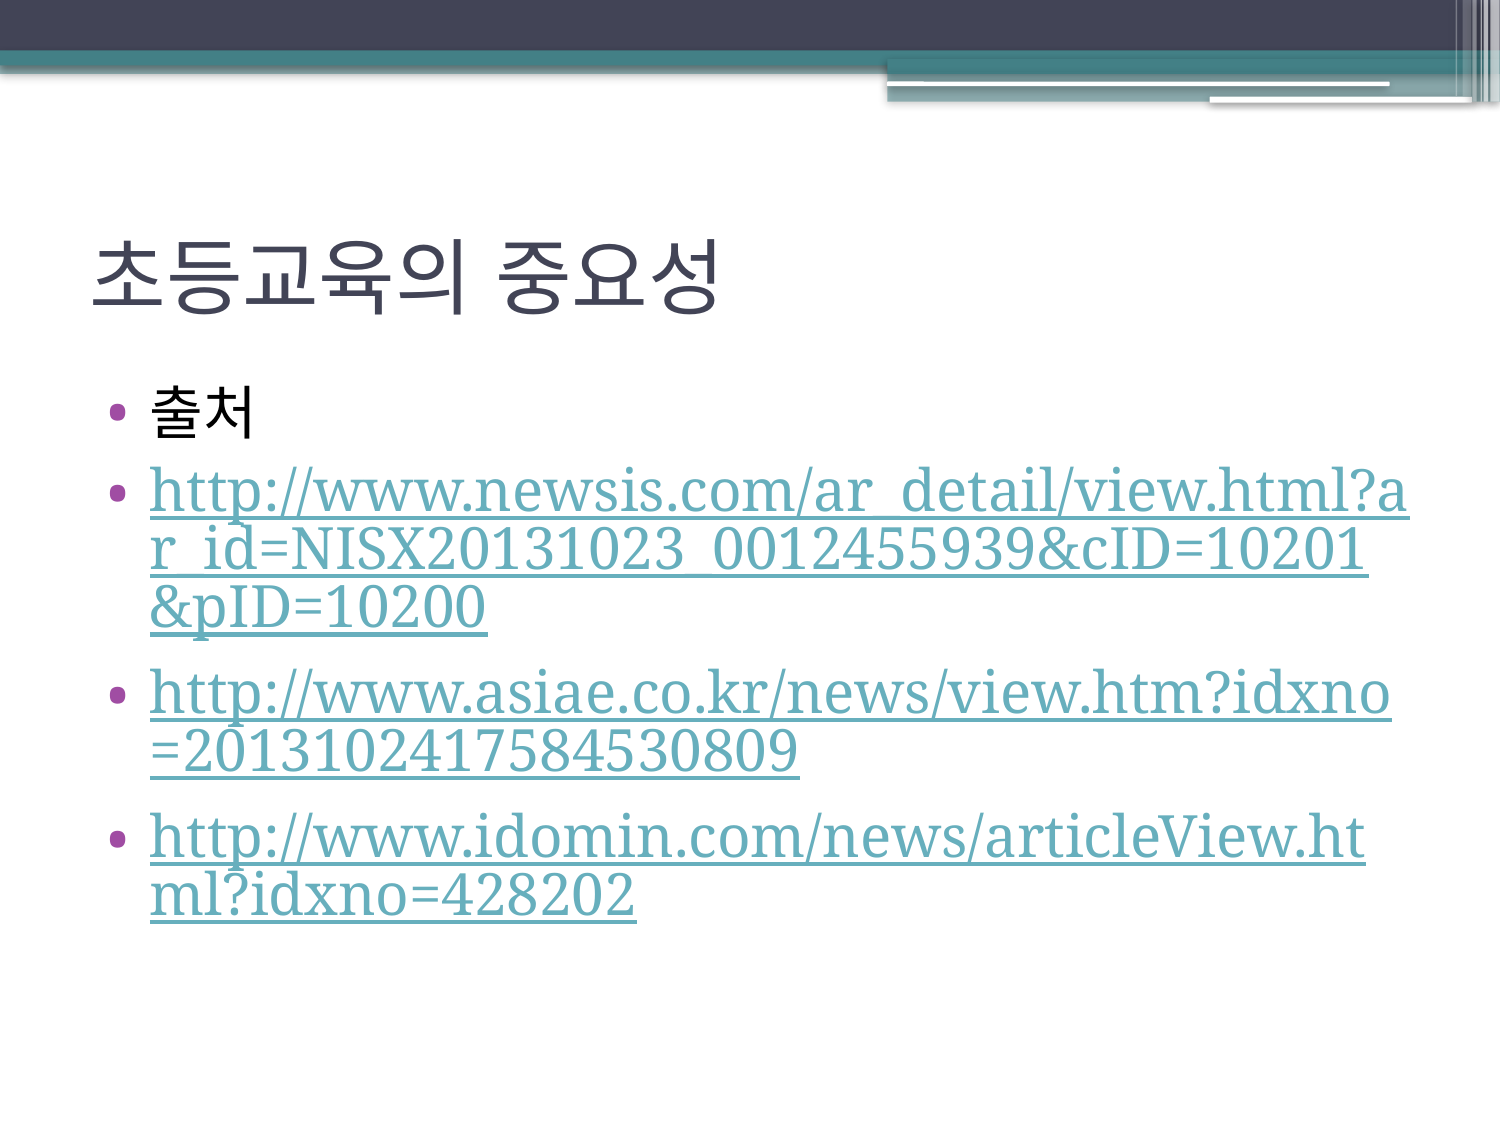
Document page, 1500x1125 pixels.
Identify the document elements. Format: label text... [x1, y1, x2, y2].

list 출처 http://www.newsis.com/ar_detail/view.html?ar_id=NISX20131023_0012455939&cID=10201&pID=10200 http://www.asiae.co.kr/news/view.htm?idxno=2013102417584530809 http://www.idomin.com/news/articleView.html?idxno=428202 [75, 368, 1425, 1079]
title 초등교육의 중요성 [75, 187, 1425, 363]
